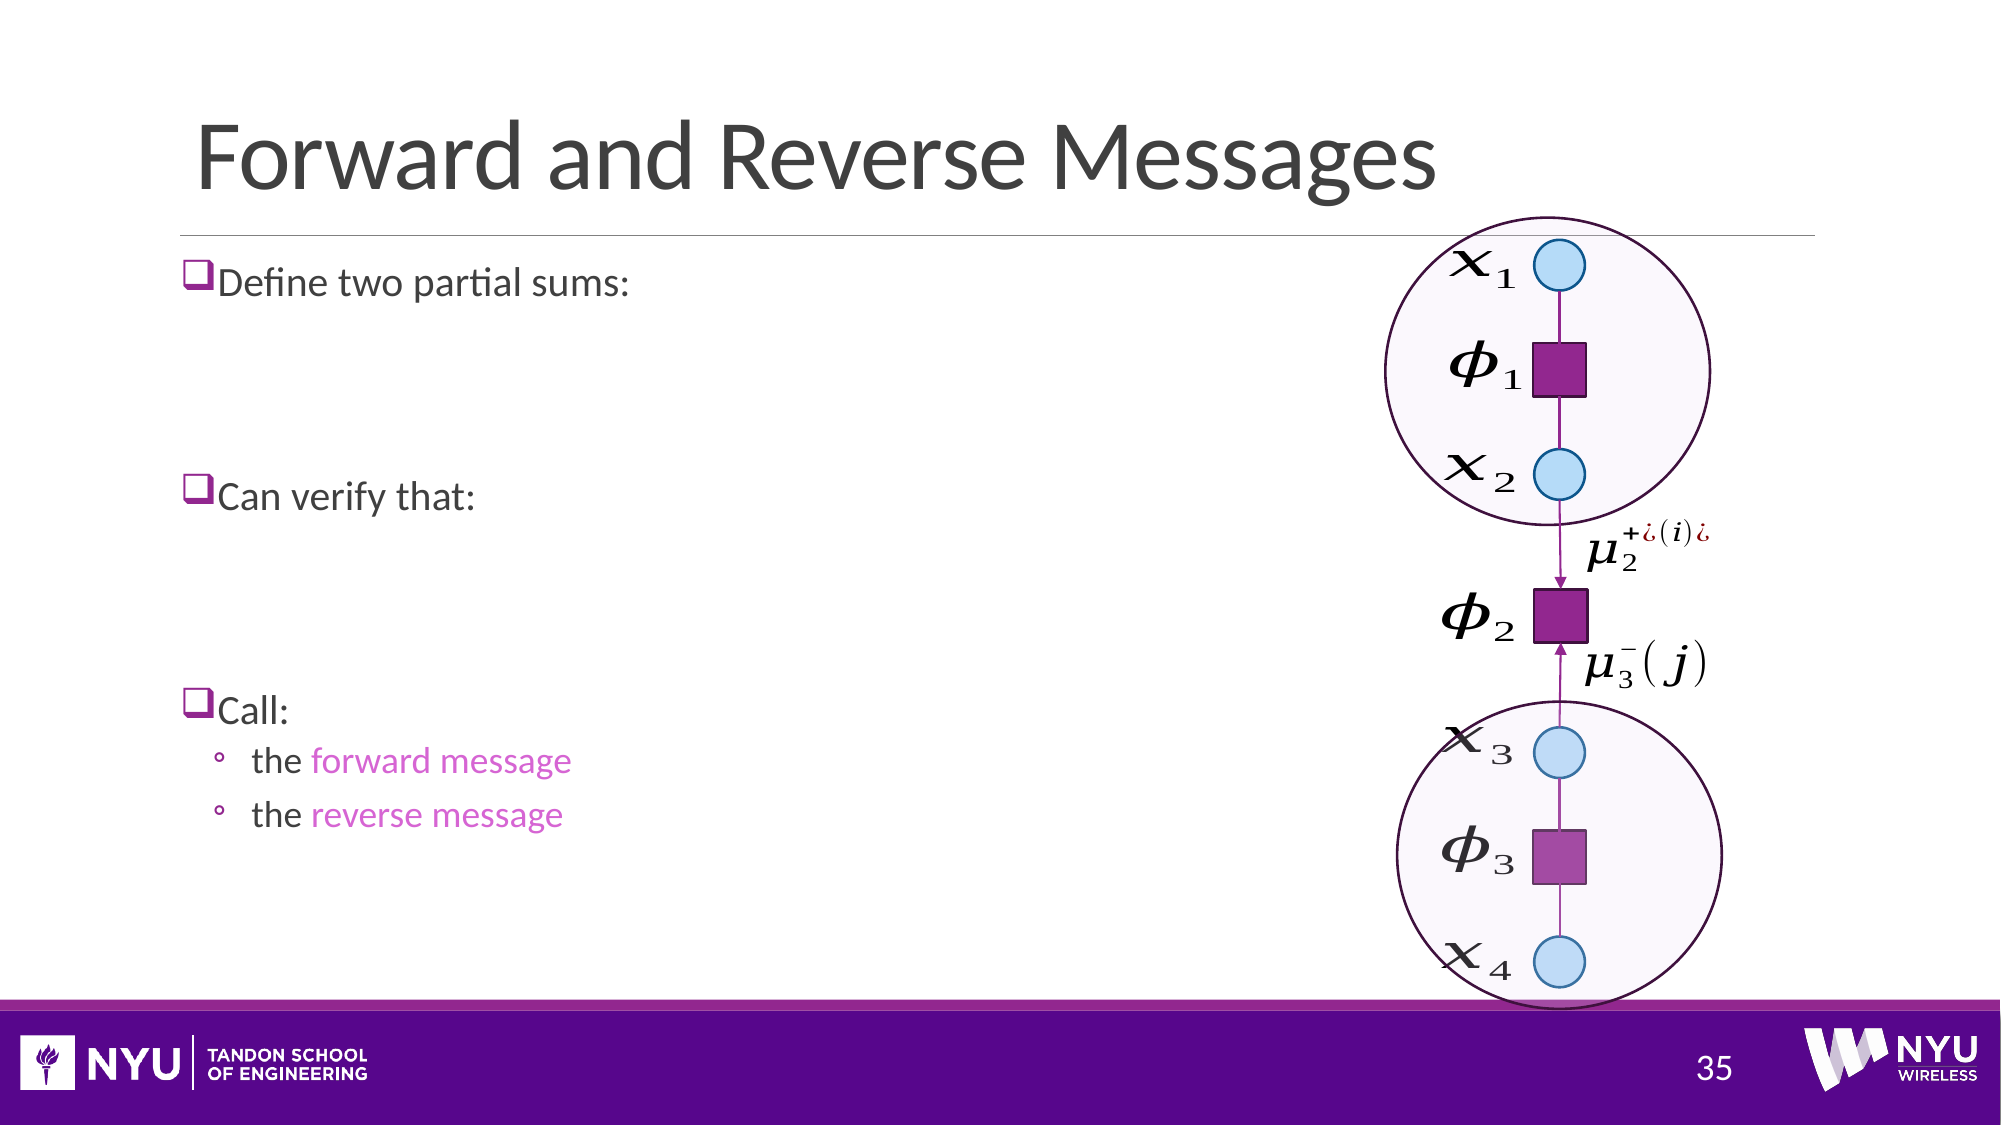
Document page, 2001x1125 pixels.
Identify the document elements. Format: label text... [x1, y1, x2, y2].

title Forward and Reverse Messages [180, 47, 1830, 218]
text_box [1532, 342, 1587, 398]
text_box [1395, 700, 1724, 1011]
text_box [1532, 447, 1587, 501]
text_box [1384, 216, 1712, 527]
text_box [1532, 238, 1587, 292]
slide_number 35 [1533, 1035, 1749, 1096]
text_box [1533, 588, 1589, 644]
